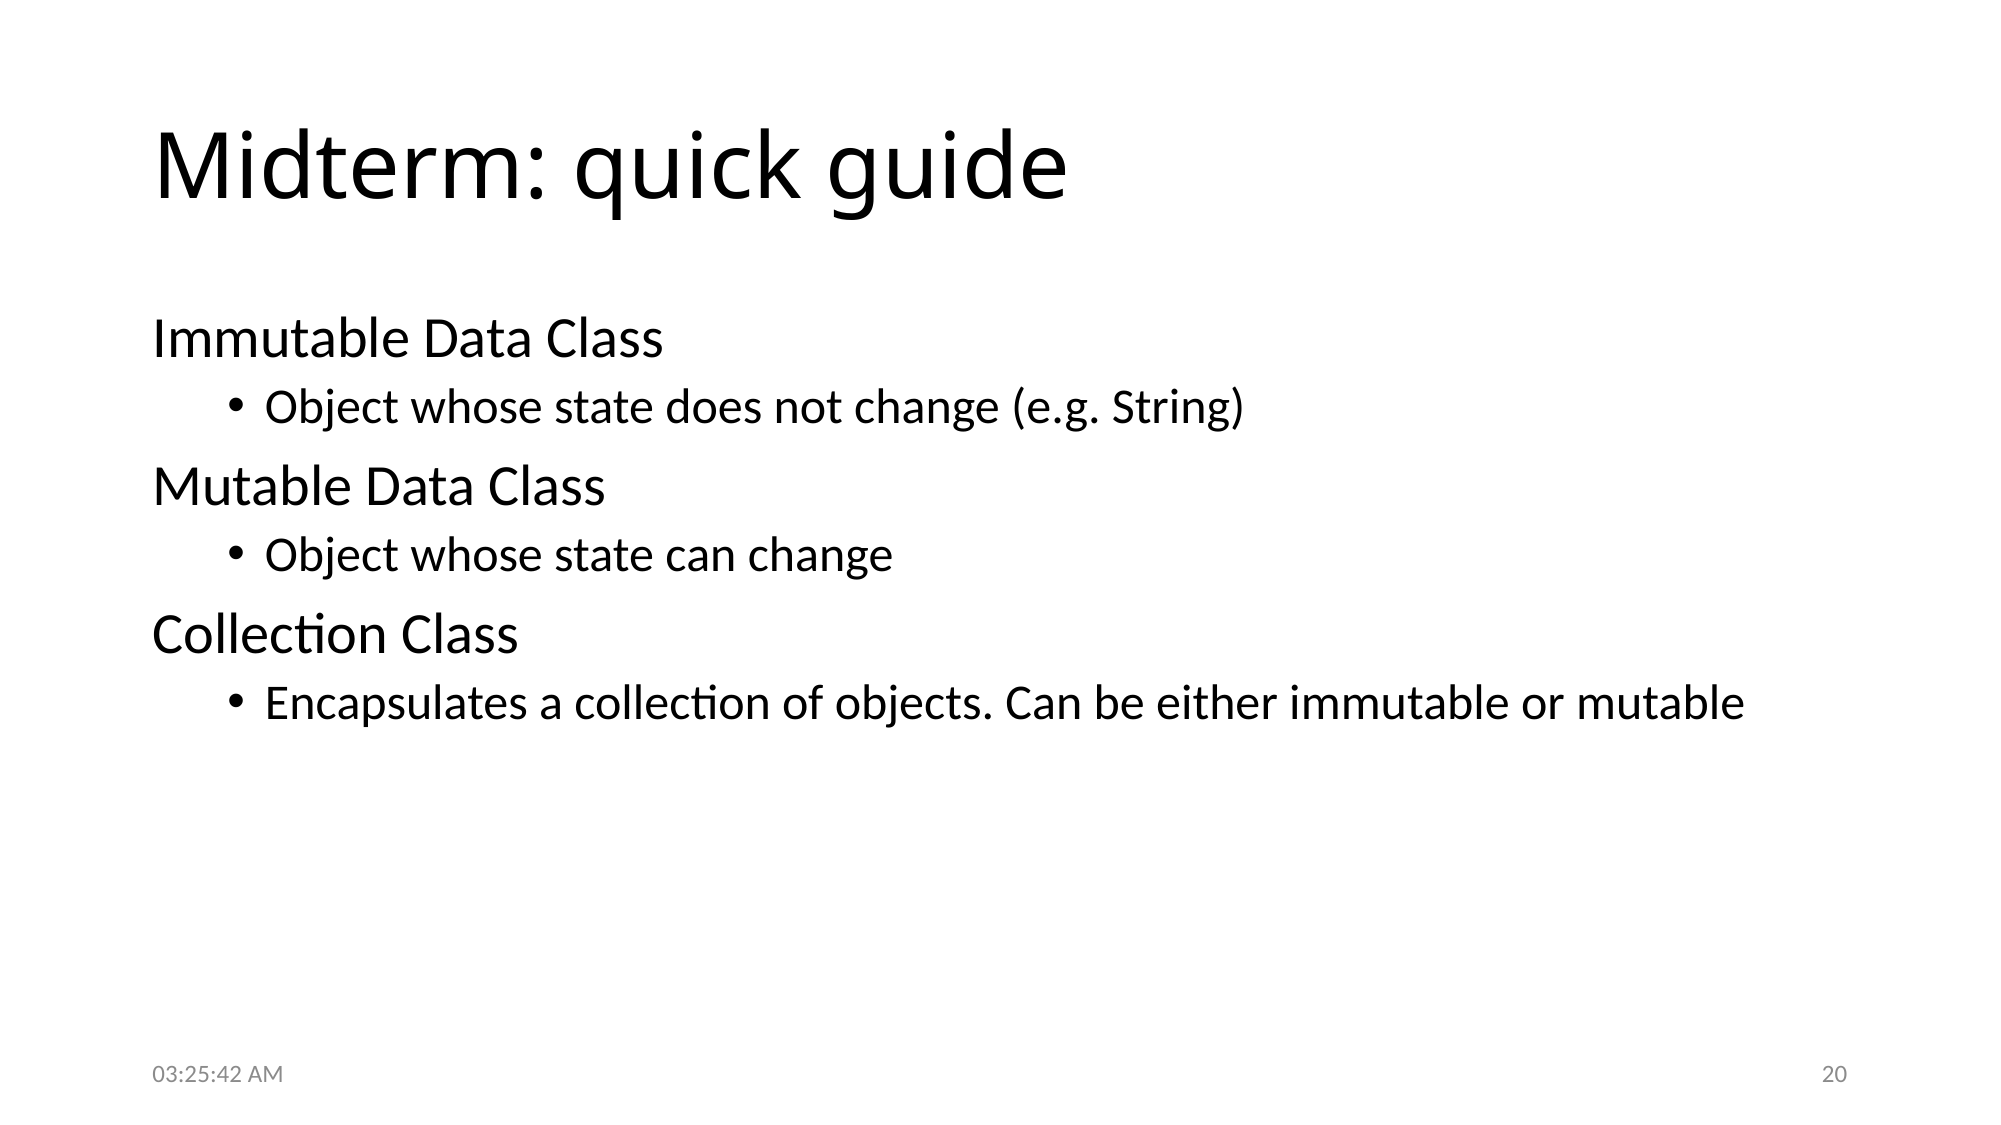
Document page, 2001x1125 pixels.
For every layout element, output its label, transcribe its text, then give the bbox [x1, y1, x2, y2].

slide_number 20 [1412, 1042, 1863, 1103]
list Immutable Data Class Object whose state does not change (e.g. String) Mutable Data Class Object whose state can change Collection Class Encapsulates a collection of objects. Can be either immutable or mutable [137, 299, 1863, 1014]
title Midterm: quick guide [137, 59, 1863, 278]
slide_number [137, 1042, 588, 1103]
